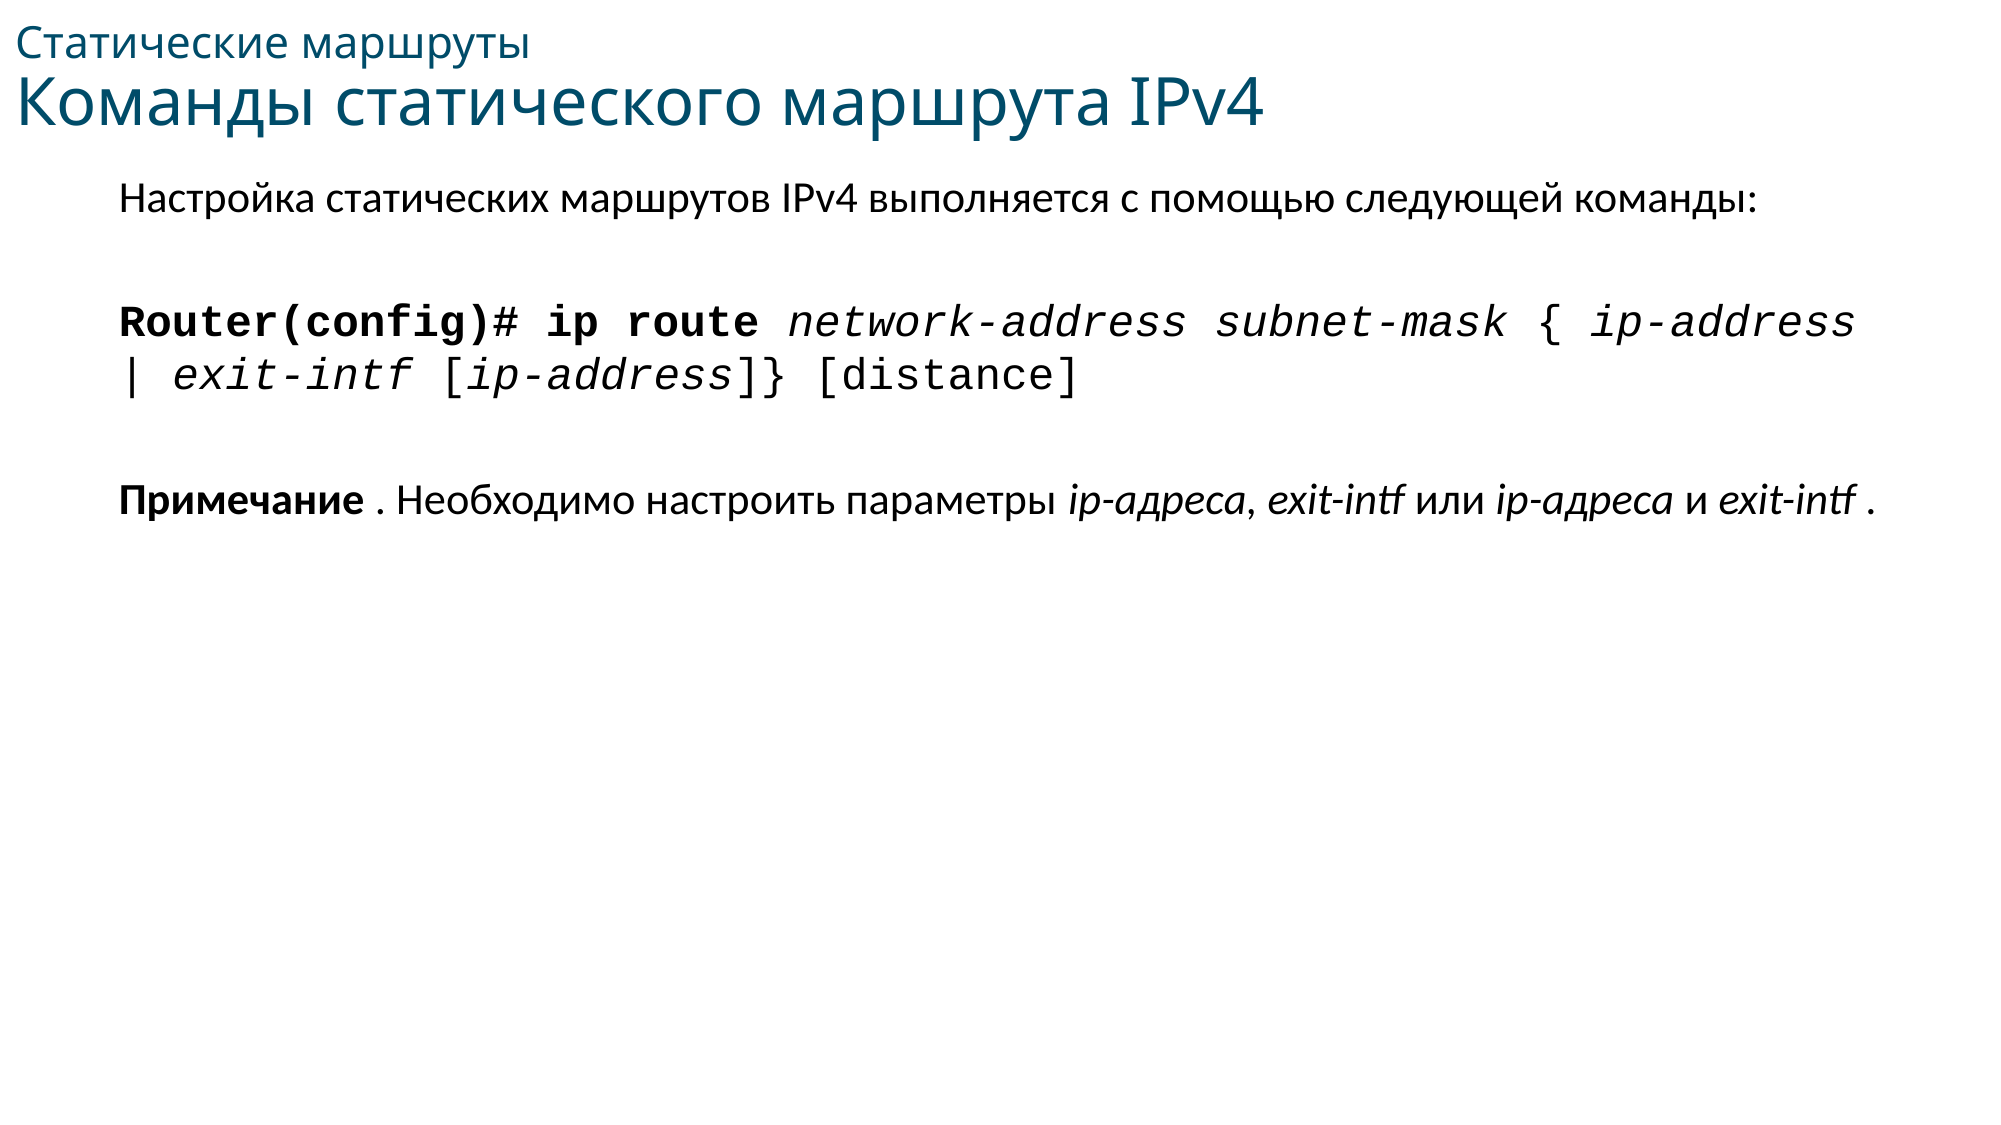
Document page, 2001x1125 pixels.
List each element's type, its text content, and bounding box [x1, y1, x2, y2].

list Настройка статических маршрутов IPv4 выполняется с помощью следующей команды: Router(config)# ip route network-address subnet-mask { ip-address | exit-intf [ip-address]} [distance] Примечание . Необходимо настроить параметры ip-адреса, exit-intf или ip-адреса и exit-intf . [103, 160, 1915, 968]
title Статические маршруты Команды статического маршрута IPv4 [0, 0, 1826, 161]
